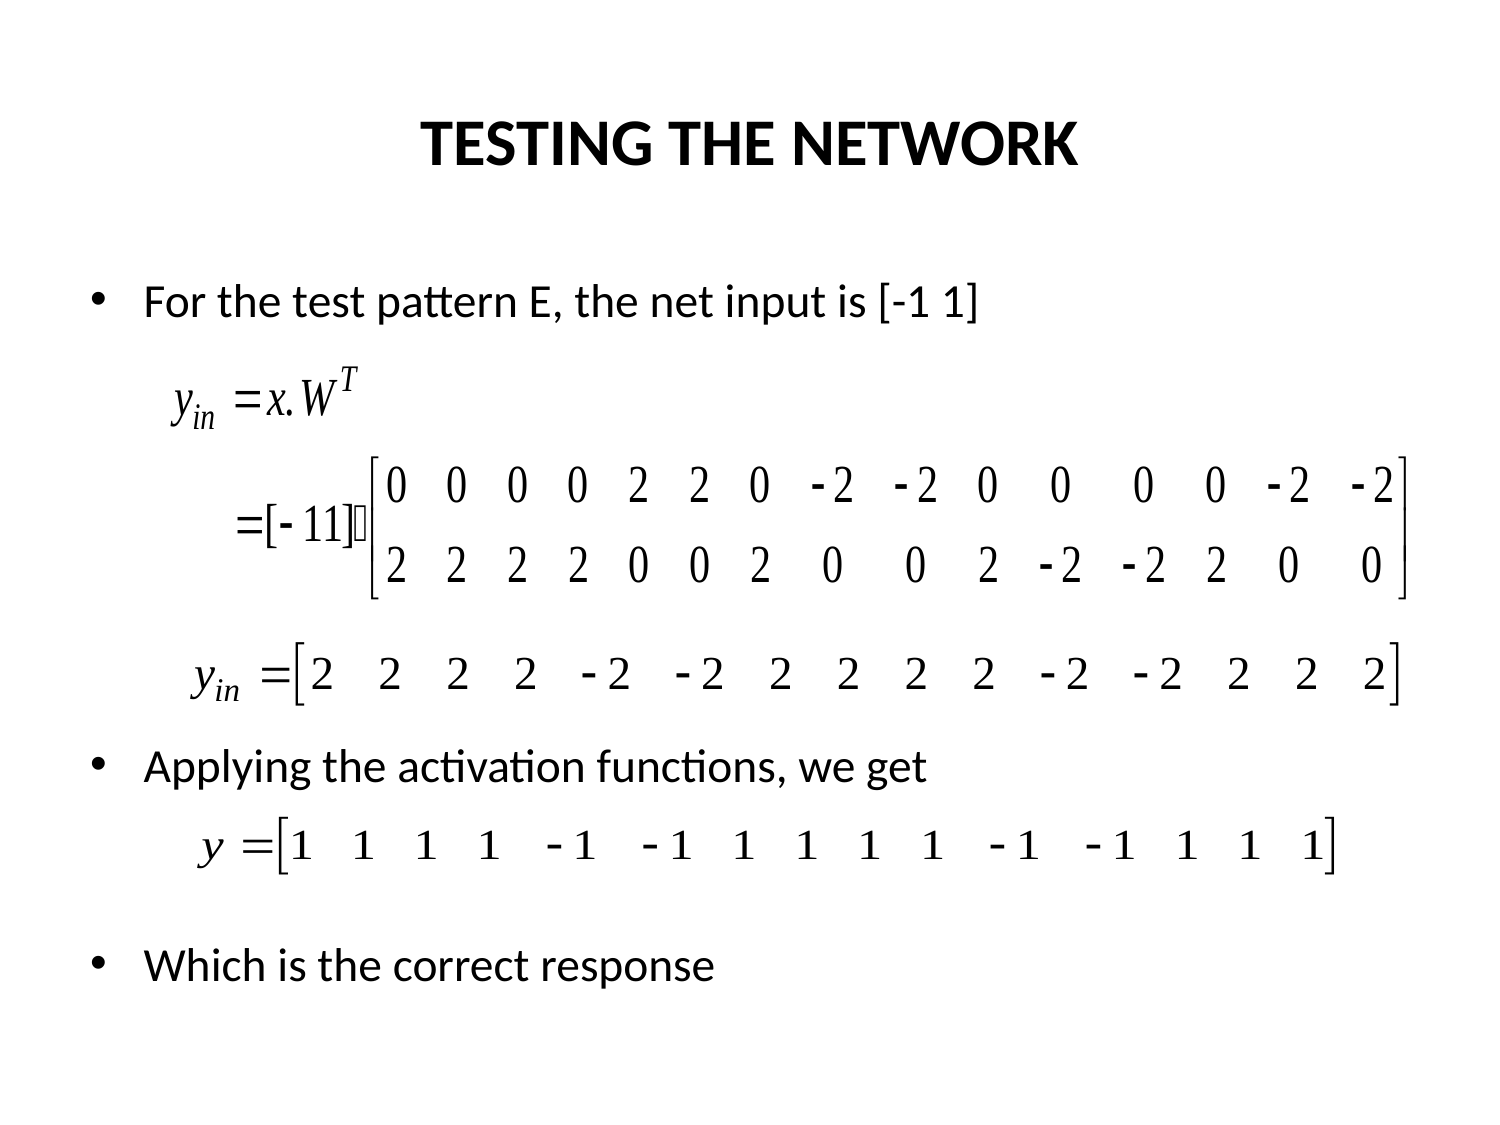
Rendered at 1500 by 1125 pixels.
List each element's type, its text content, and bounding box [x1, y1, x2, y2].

title TESTING THE NETWORK [75, 45, 1425, 233]
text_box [162, 349, 1425, 613]
list For the test pattern E, the net input is [-1 1] Applying the activation functions, we get Which is the correct response [75, 262, 1425, 1005]
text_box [180, 637, 1413, 718]
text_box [187, 812, 1351, 886]
